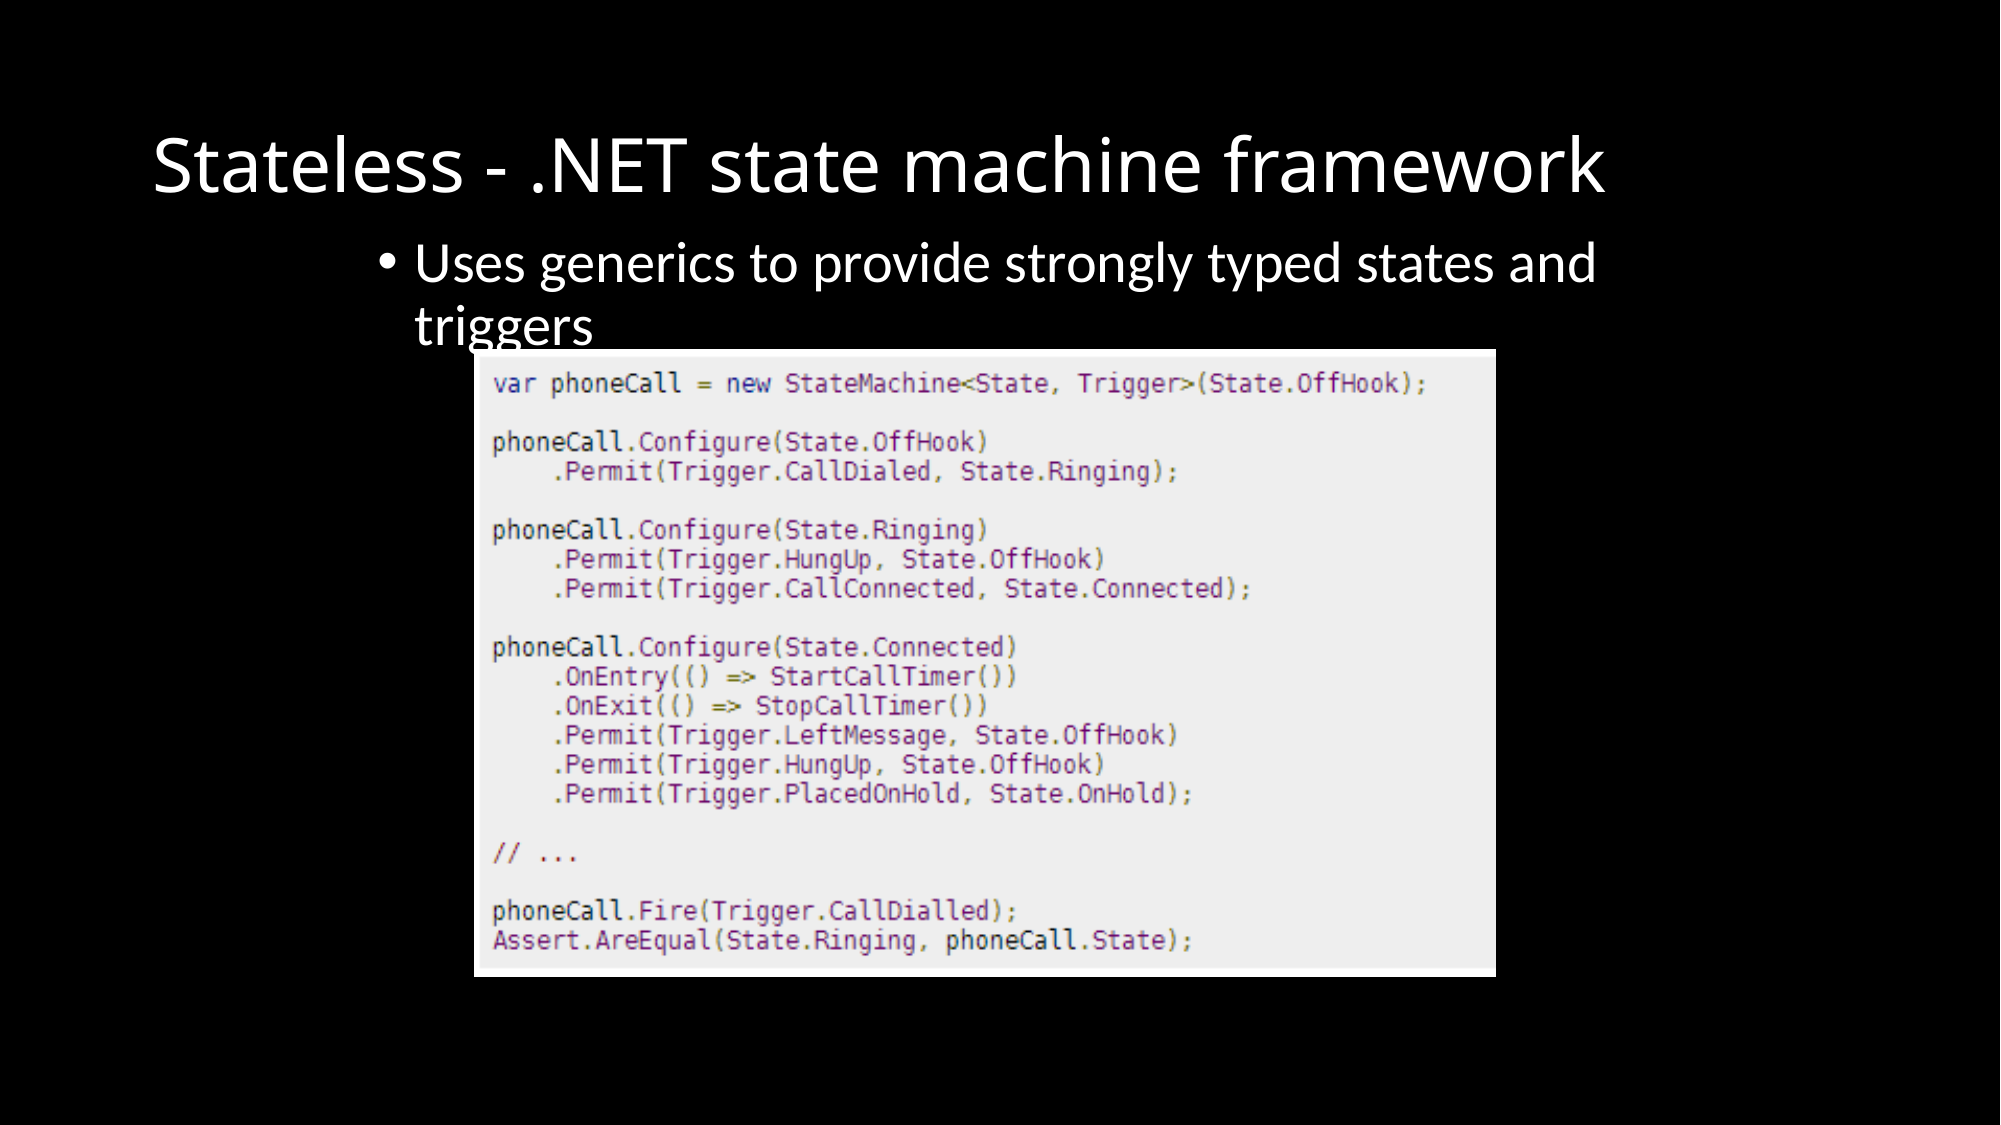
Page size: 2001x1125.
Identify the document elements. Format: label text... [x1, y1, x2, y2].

title Stateless - .NET state machine framework [137, 59, 1863, 278]
picture [474, 349, 1496, 977]
list Uses generics to provide strongly typed states and triggers [362, 224, 1657, 379]
